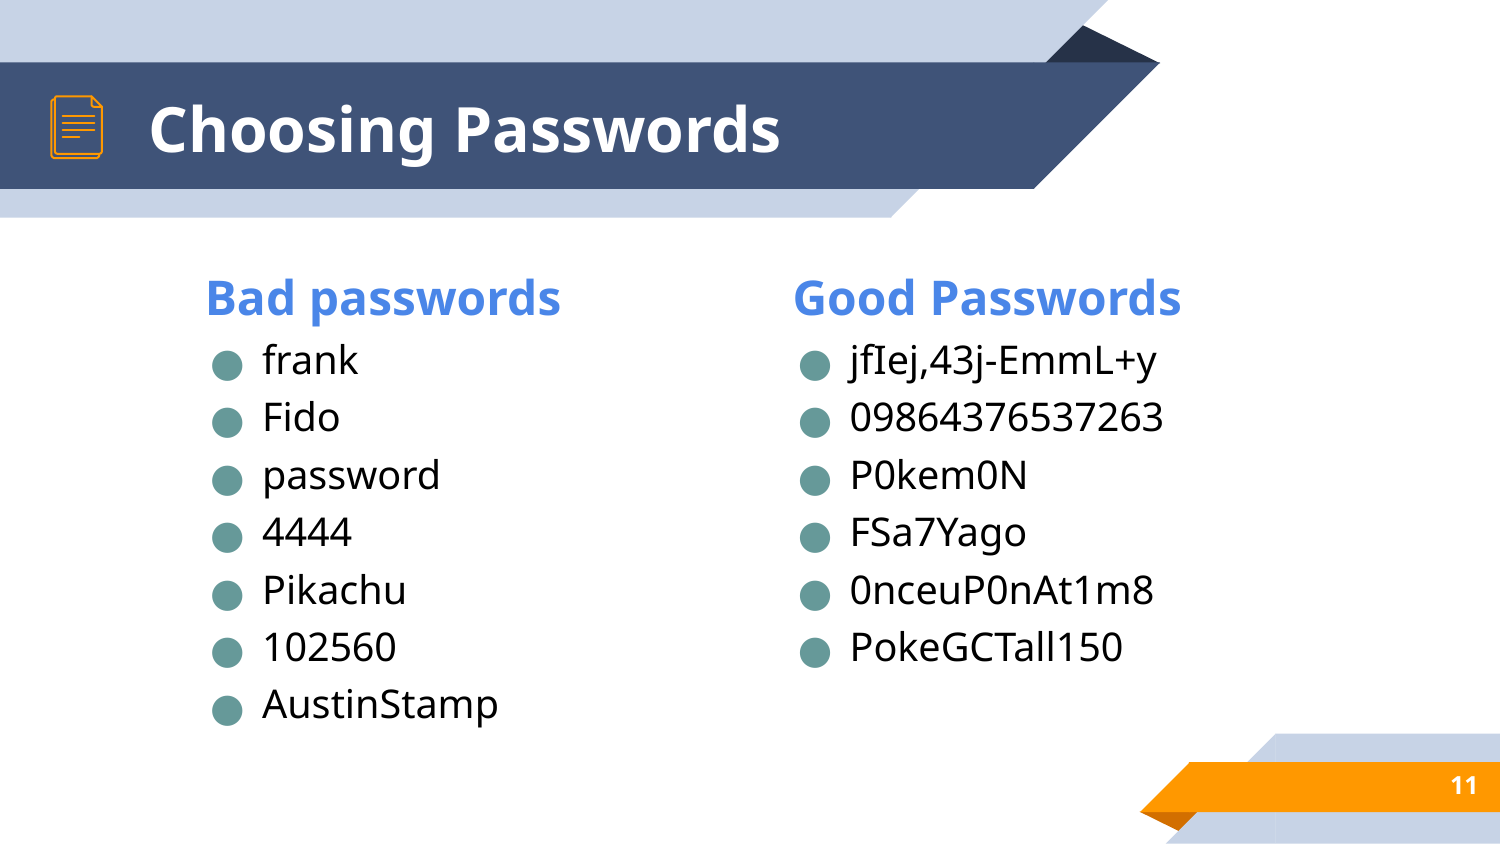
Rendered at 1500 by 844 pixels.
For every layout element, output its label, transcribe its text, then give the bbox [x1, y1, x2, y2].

slide_number 11 [1249, 760, 1494, 813]
list Bad passwords frank Fido password 4444 Pikachu 102560 AustinStamp [133, 252, 688, 772]
list Good Passwords jfIej,43j-EmmL+y 09864376537263 P0kem0N FSa7Yago 0nceuP0nAt1m8 PokeGCTall150 [721, 252, 1276, 700]
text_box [50, 96, 103, 159]
title Choosing Passwords [133, 64, 997, 190]
